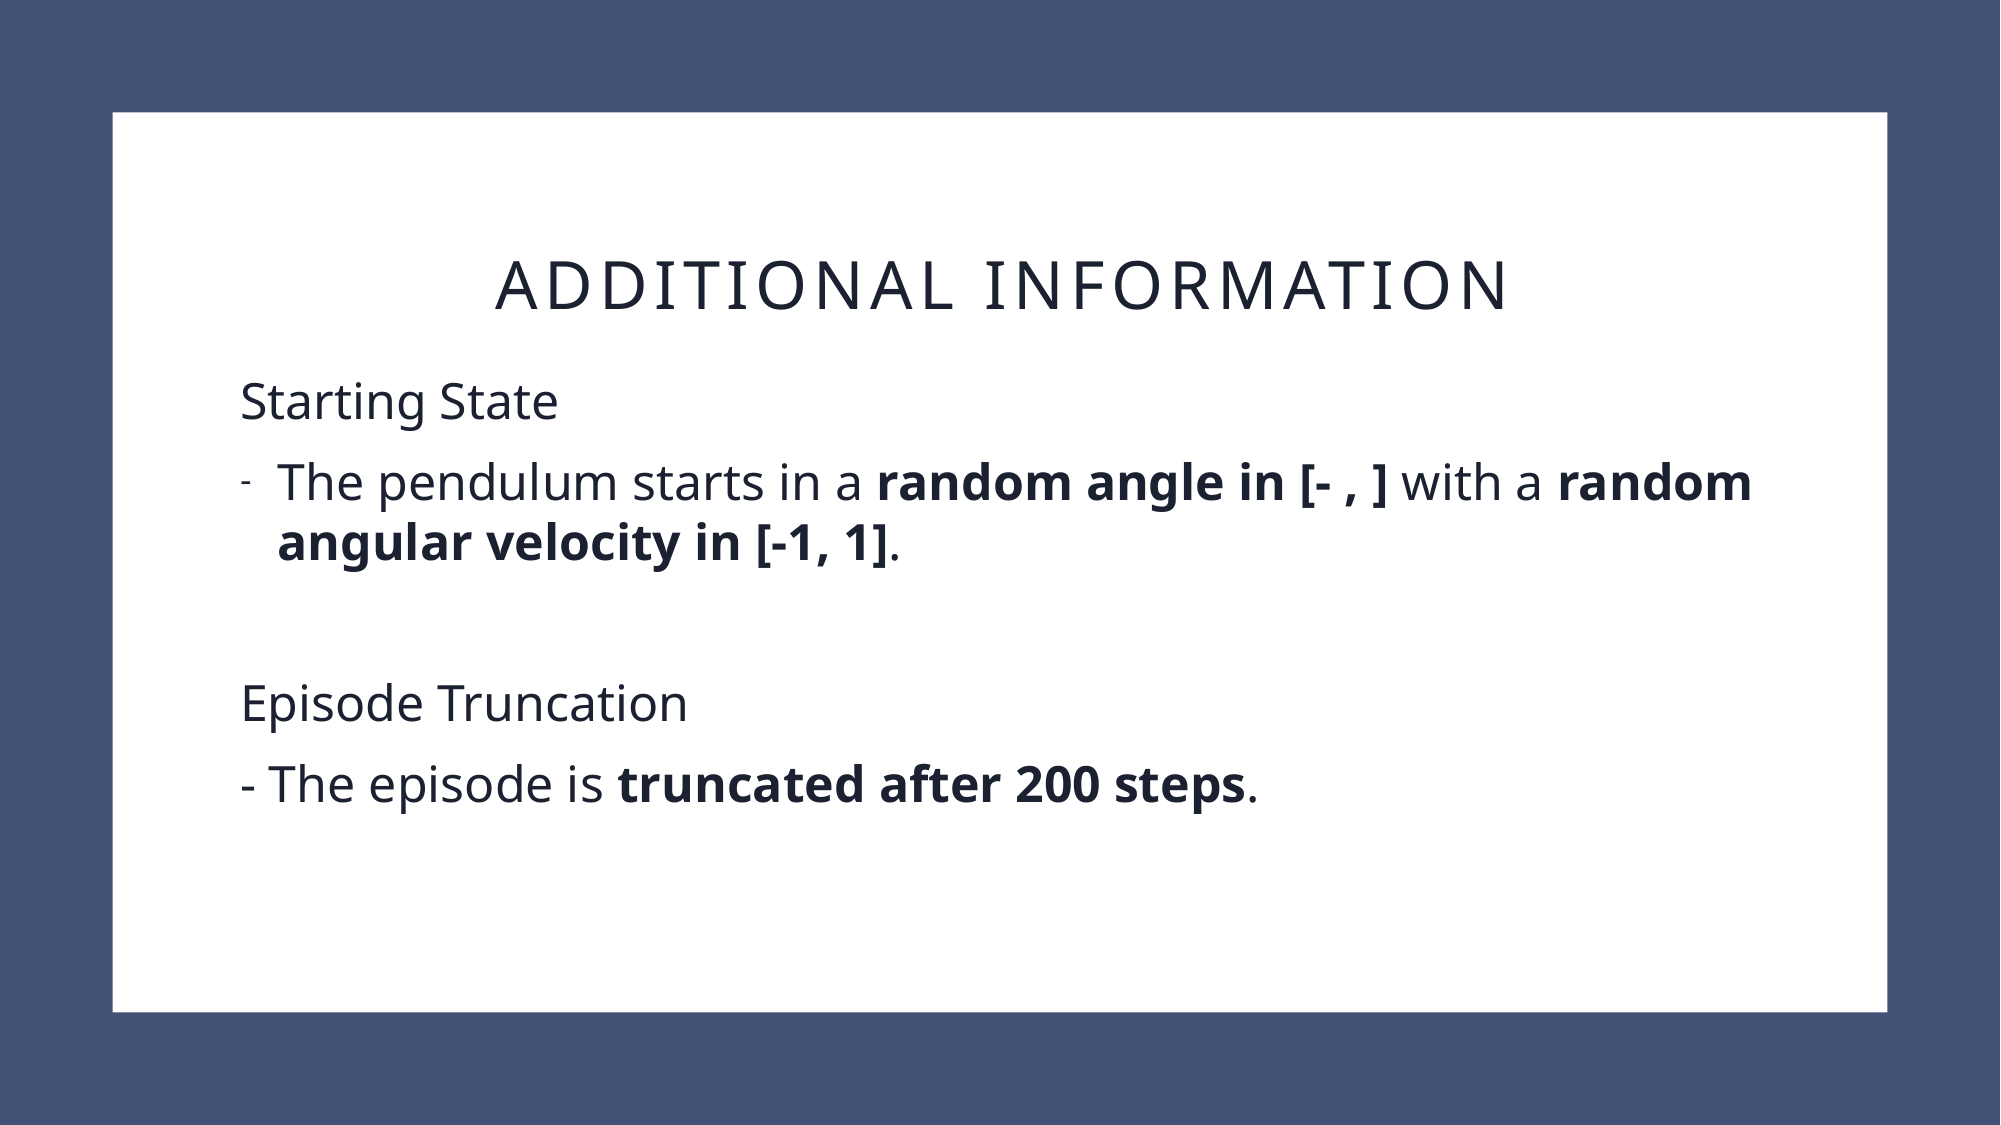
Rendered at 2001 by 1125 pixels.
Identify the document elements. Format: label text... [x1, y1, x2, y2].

text_box [111, 111, 1888, 1013]
title Additional information [225, 165, 1782, 332]
text_box [0, 0, 2000, 1125]
